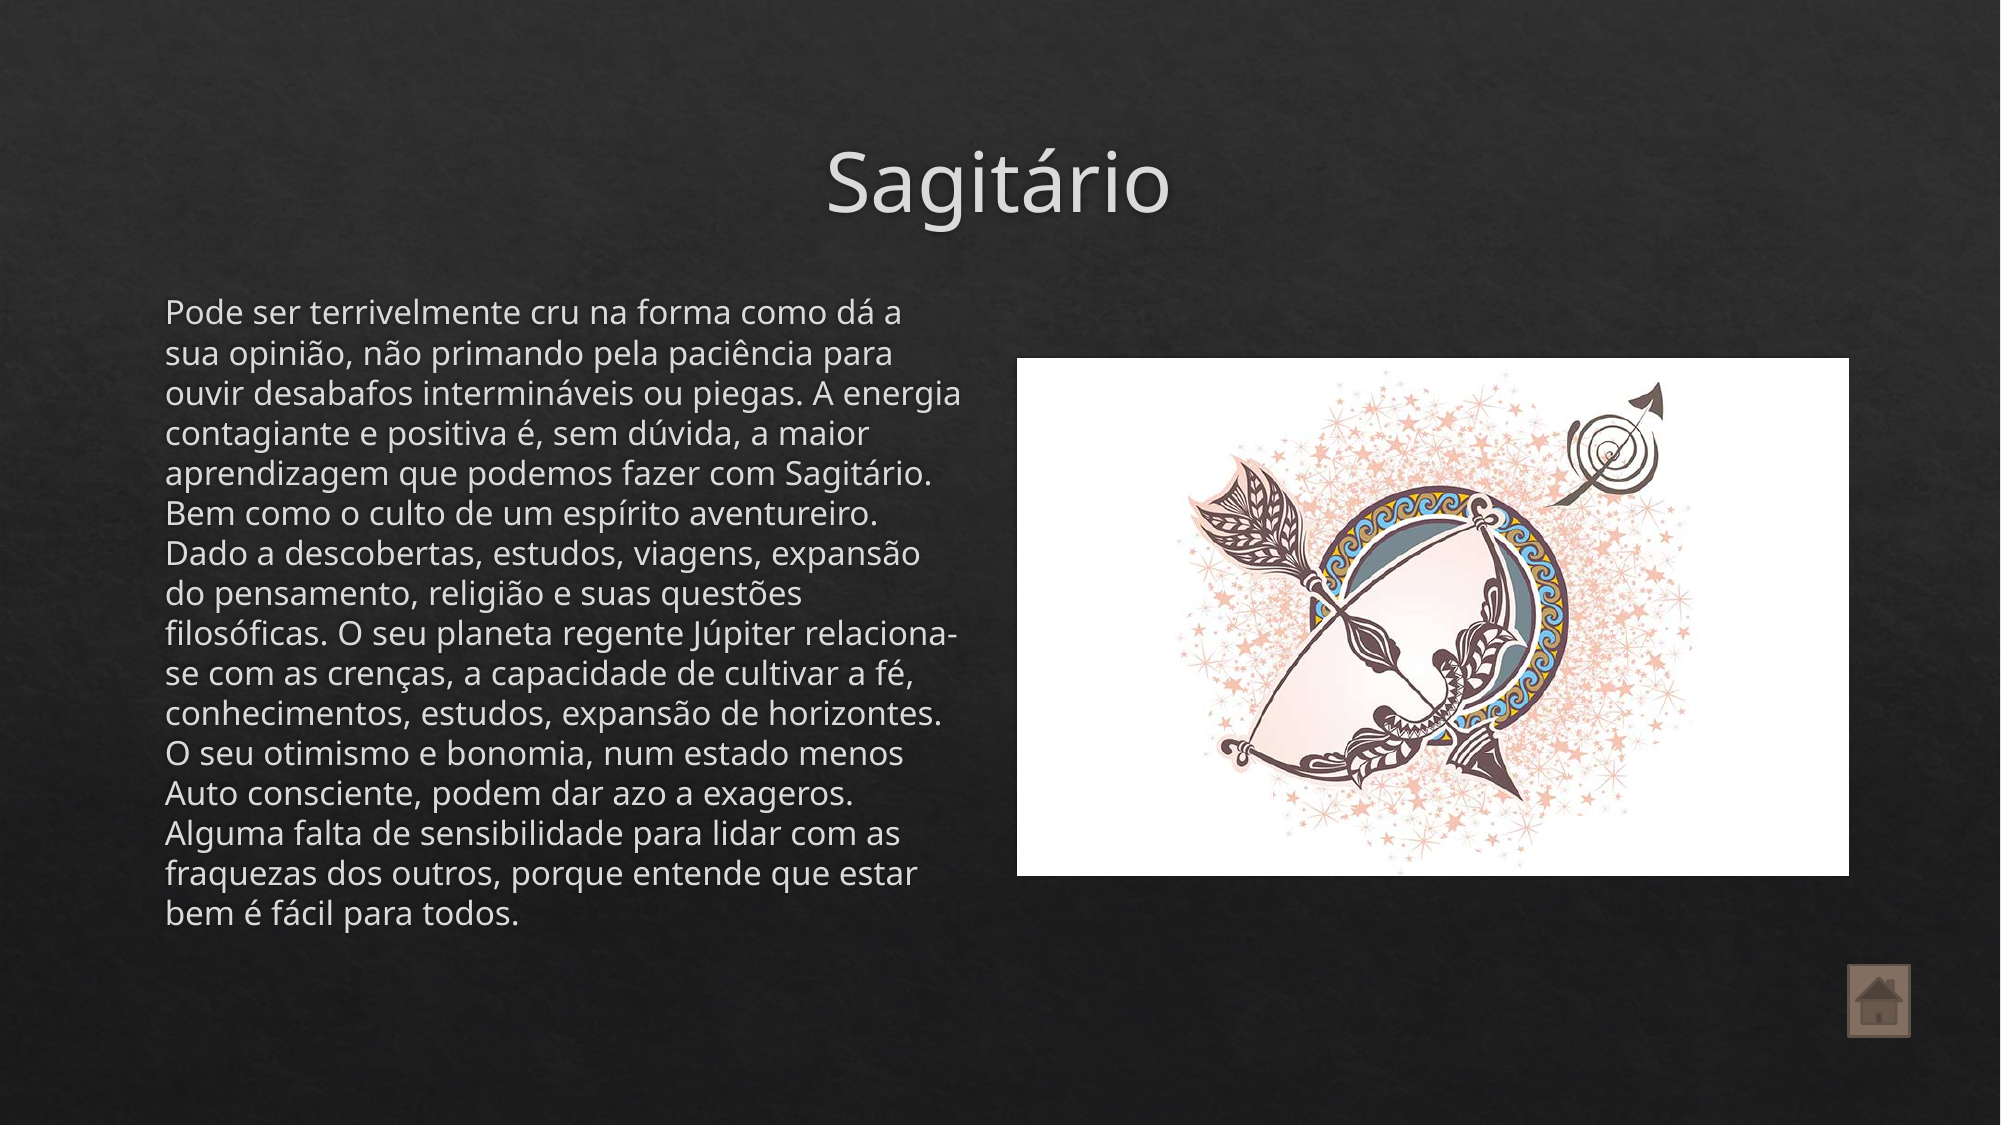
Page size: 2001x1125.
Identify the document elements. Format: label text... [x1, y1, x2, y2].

title Sagitário [149, 99, 1849, 260]
list Pode ser terrivelmente cru na forma como dá a sua opinião, não primando pela paciência para ouvir desabafos intermináveis ou piegas. A energia contagiante e positiva é, sem dúvida, a maior aprendizagem que podemos fazer com Sagitário. Bem como o culto de um espírito aventureiro. Dado a descobertas, estudos, viagens, expansão do pensamento, religião e suas questões filosóficas. O seu planeta regente Júpiter relaciona-se com as crenças, a capacidade de cultivar a fé, conhecimentos, estudos, expansão de horizontes. O seu otimismo e bonomia, num estado menos Auto consciente, podem dar azo a exageros. Alguma falta de sensibilidade para lidar com as fraquezas dos outros, porque entende que estar bem é fácil para todos. [149, 284, 980, 950]
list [1017, 358, 1849, 876]
